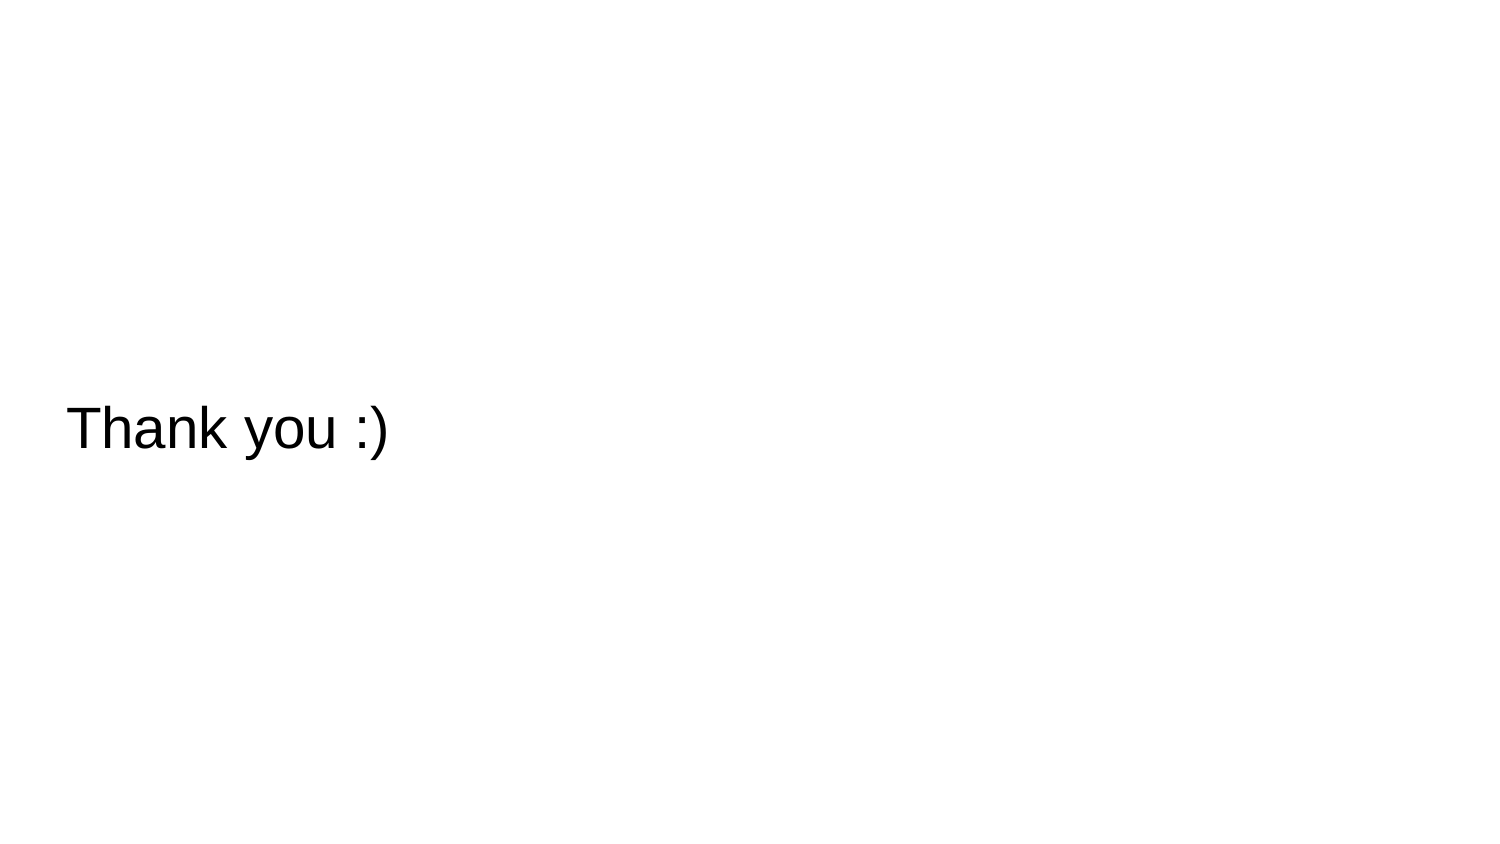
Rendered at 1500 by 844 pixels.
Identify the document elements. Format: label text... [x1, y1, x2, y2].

title Thank you :) [51, 374, 1449, 469]
